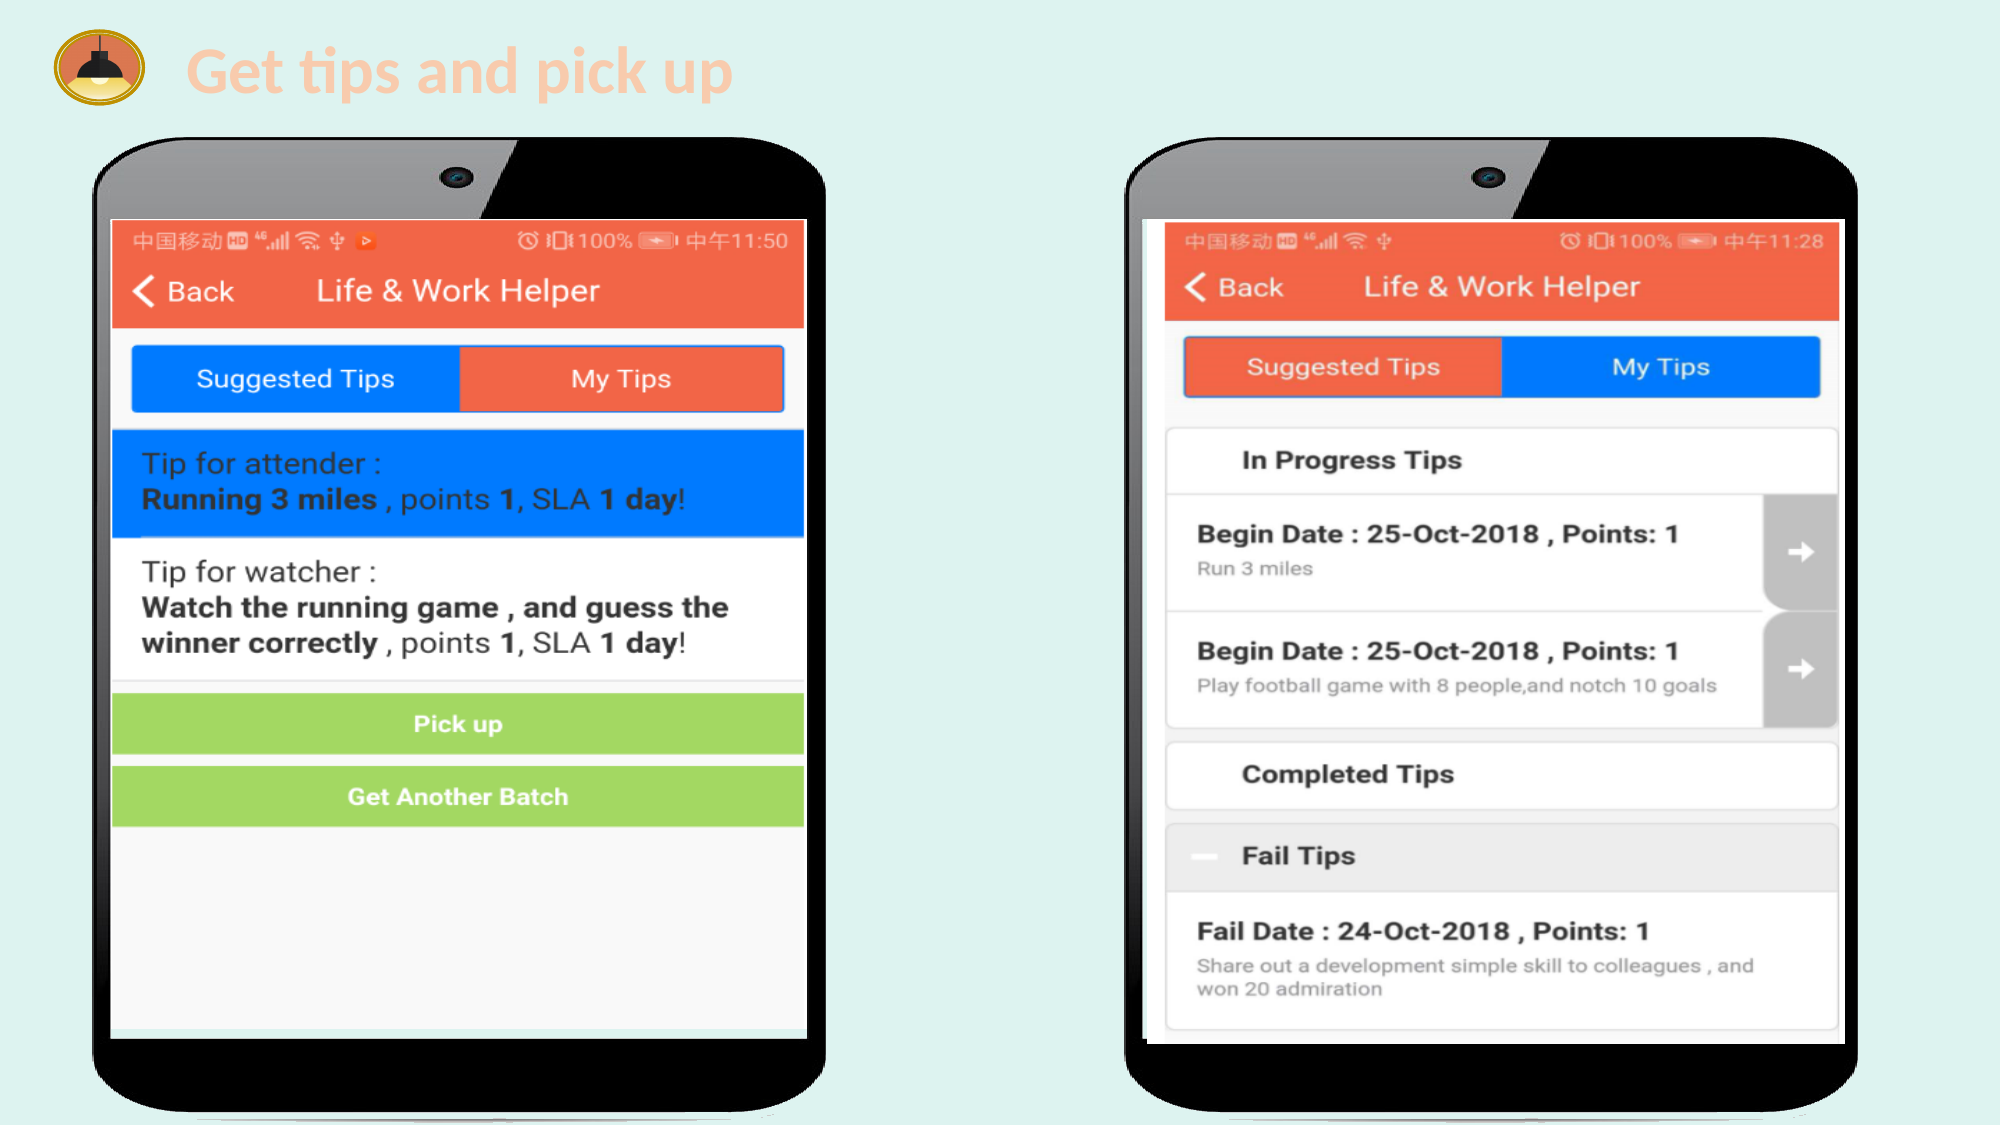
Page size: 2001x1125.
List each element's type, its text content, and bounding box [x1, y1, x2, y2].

picture [1114, 126, 1868, 1125]
picture [81, 126, 835, 1125]
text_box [55, 31, 144, 104]
text_box Get tips and pick up [171, 19, 793, 115]
